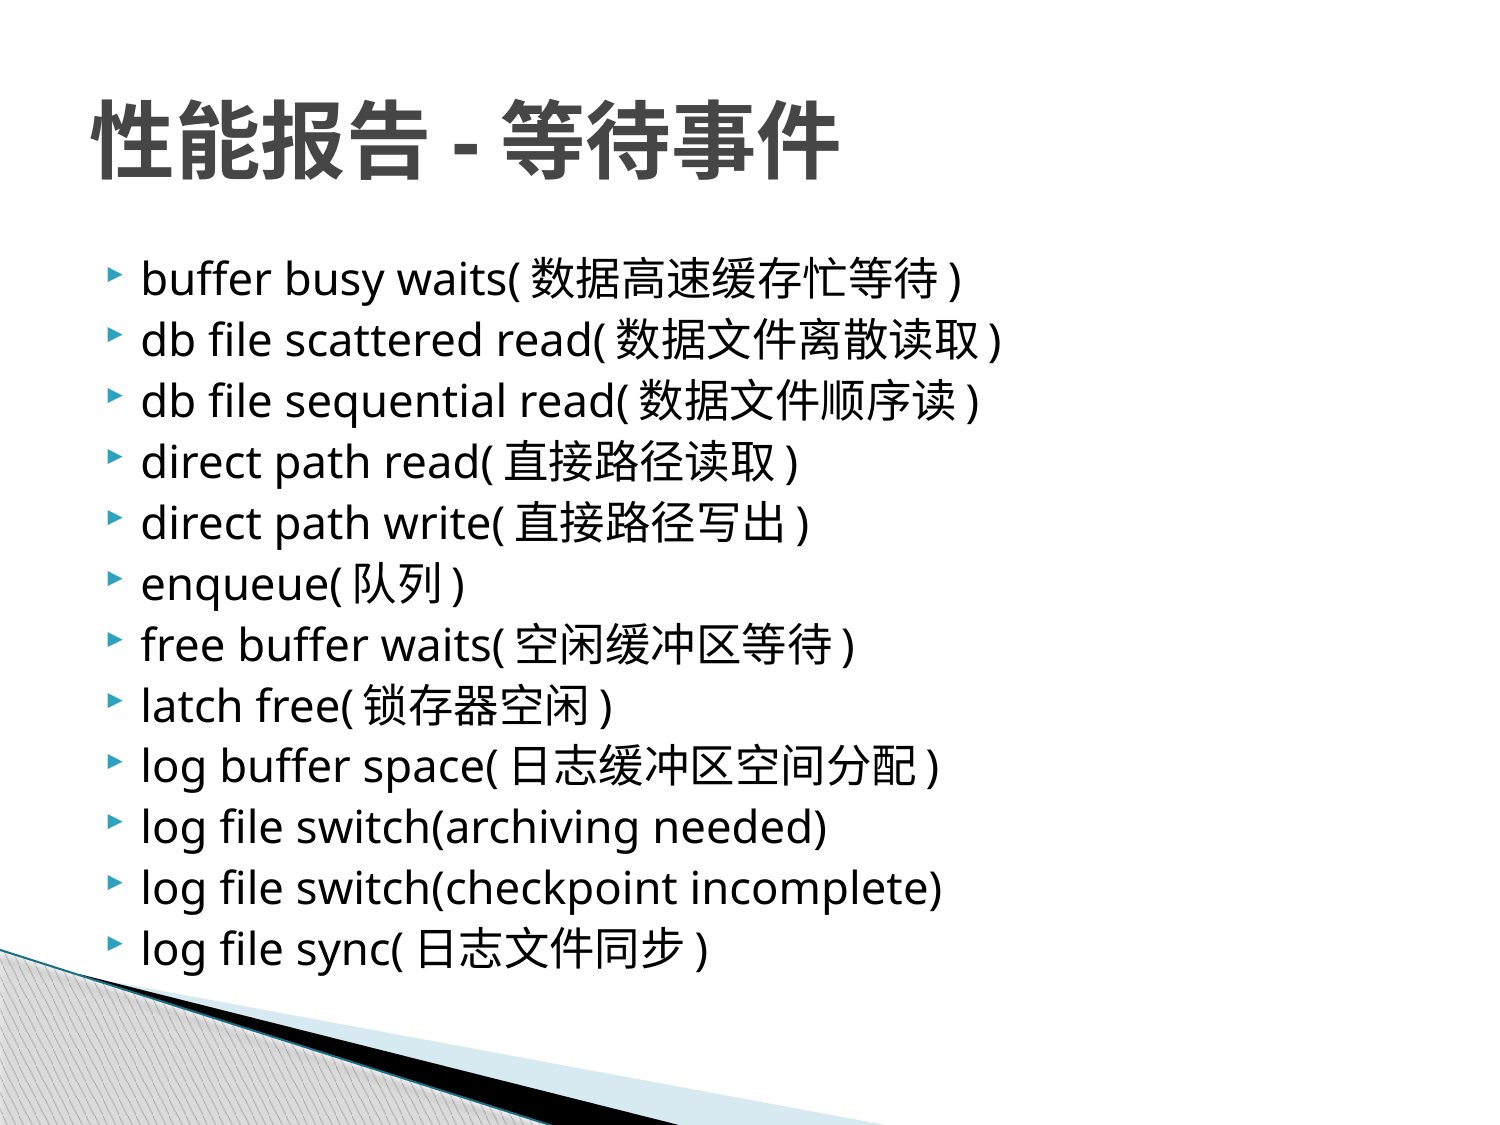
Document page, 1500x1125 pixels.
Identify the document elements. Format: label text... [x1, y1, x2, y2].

title 性能报告-等待事件 [75, 45, 1425, 233]
list buffer busy waits(数据高速缓存忙等待) db file scattered read(数据文件离散读取) db file sequential read(数据文件顺序读) direct path read(直接路径读取) direct path write(直接路径写出) enqueue(队列) free buffer waits(空闲缓冲区等待) latch free(锁存器空闲) log buffer space(日志缓冲区空间分配) log file switch(archiving needed) log file switch(checkpoint incomplete) log file sync(日志文件同步) [75, 243, 1425, 986]
